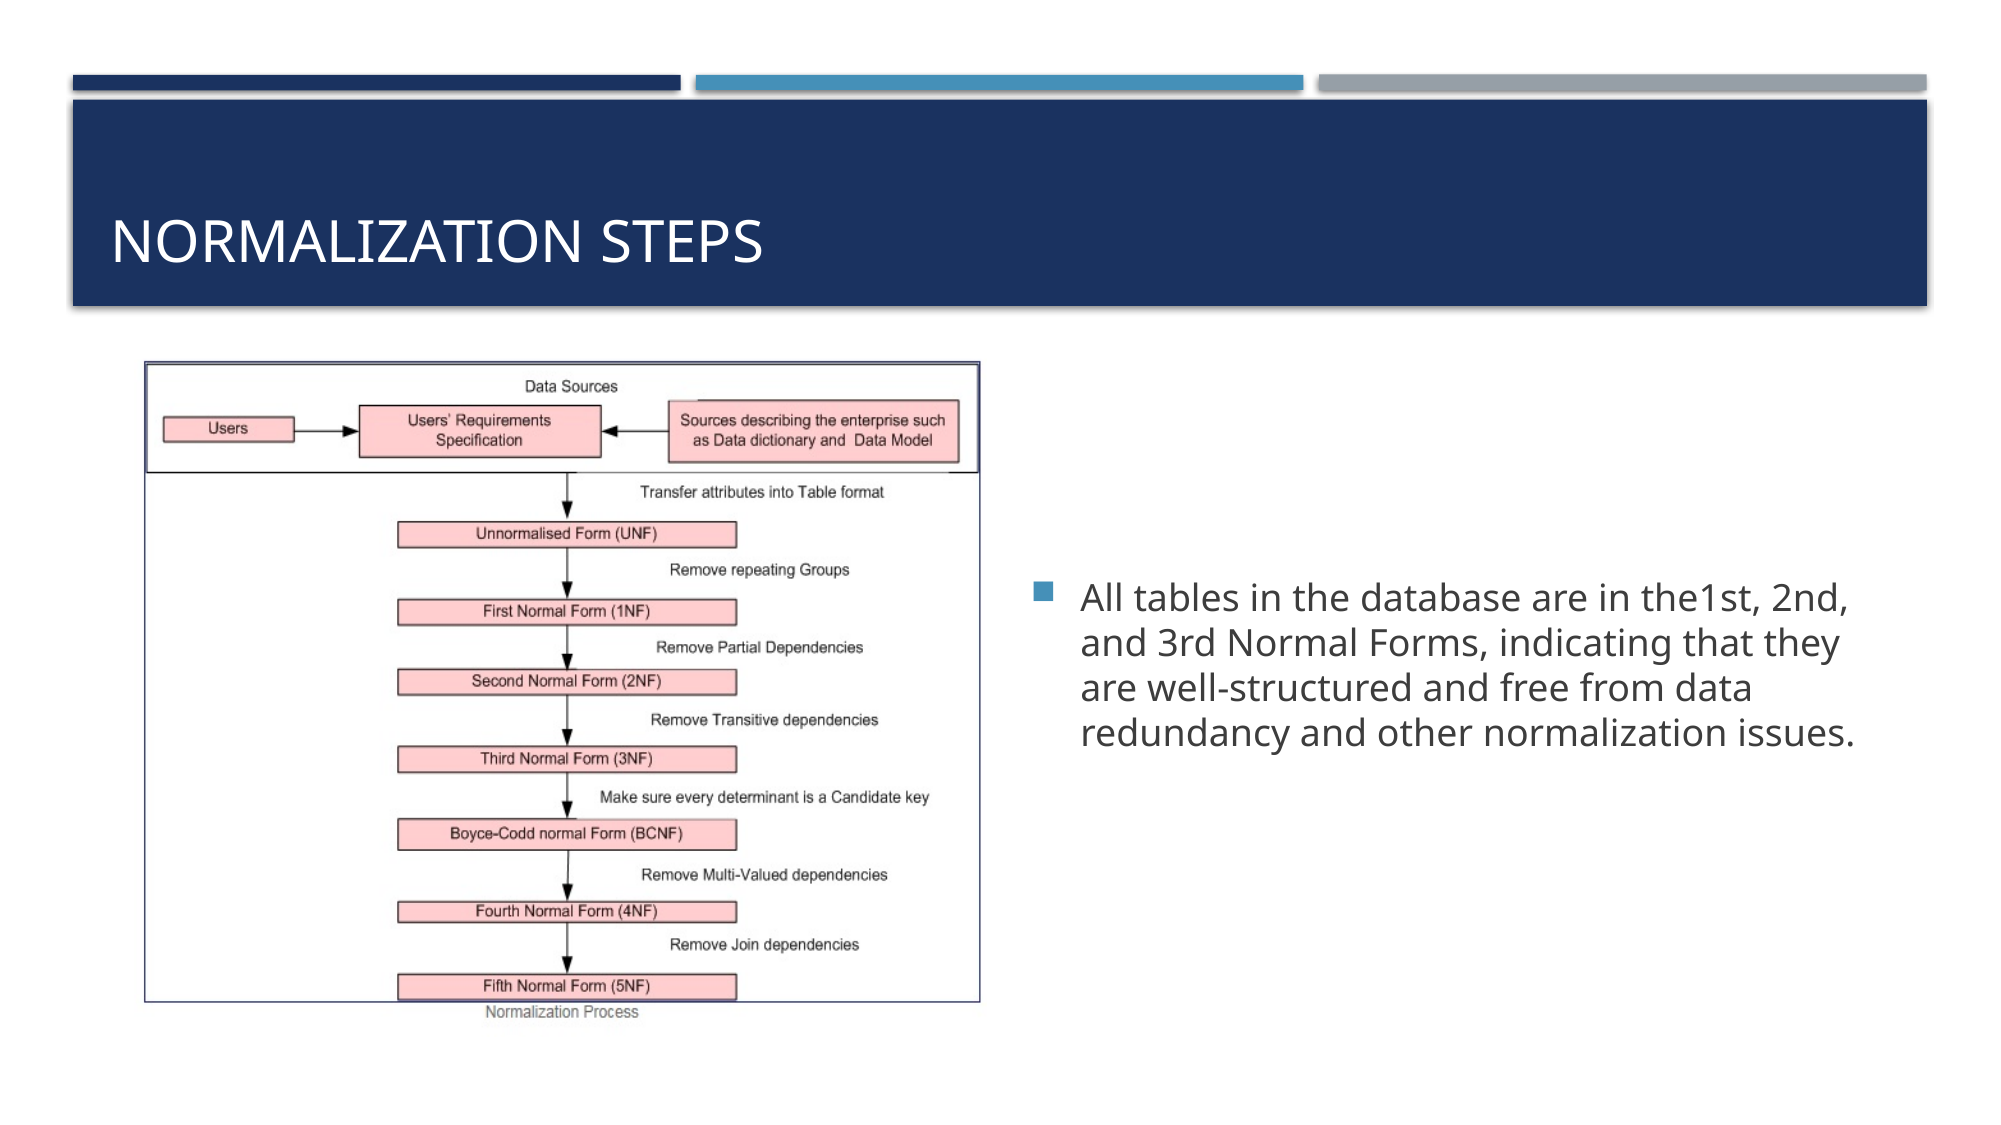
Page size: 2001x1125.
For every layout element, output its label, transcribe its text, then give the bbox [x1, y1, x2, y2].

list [134, 338, 987, 1037]
list All tables in the database are in the1st, 2nd, and 3rd Normal Forms, indicating that they are well-structured and free from data redundancy and other normalization issues. [1015, 365, 1905, 962]
title NORMALIZATION STEPS [95, 119, 1905, 282]
